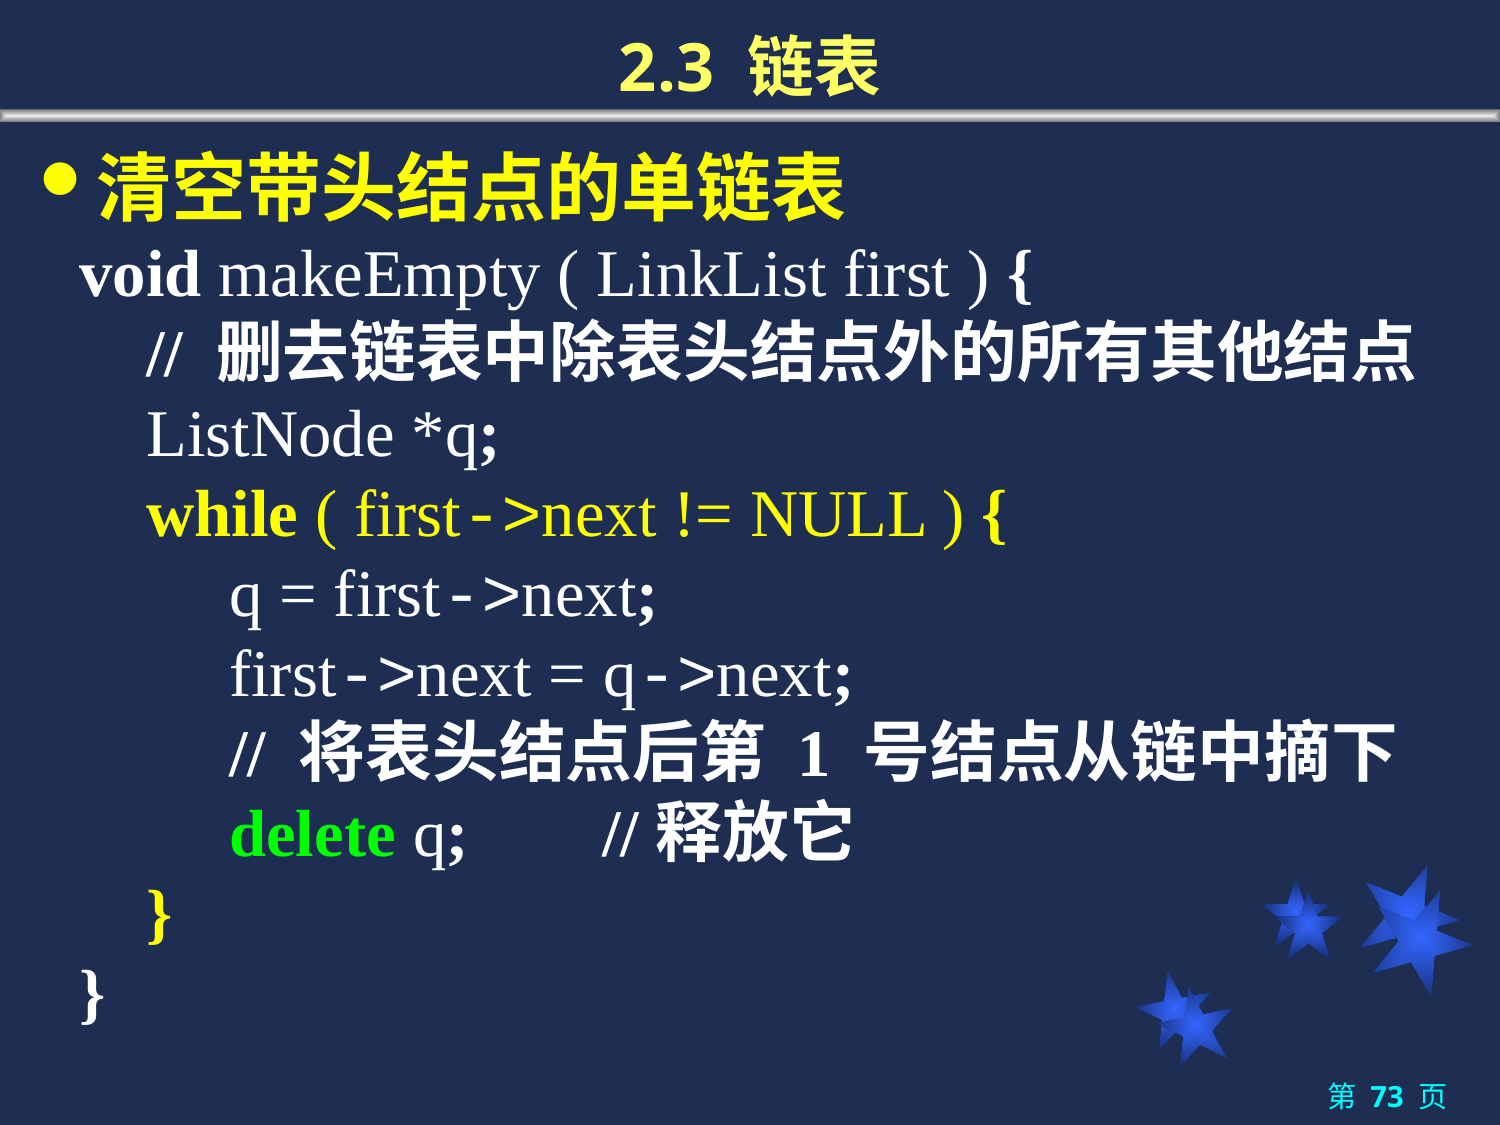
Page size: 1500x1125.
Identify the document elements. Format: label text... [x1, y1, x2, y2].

text_box void makeEmpty ( LinkList first ) { // 删去链表中除表头结点外的所有其他结点 ListNode *q; while ( first->next != NULL ) { q = first->next; first->next = q->next; // 将表头结点后第 1 号结点从链中摘下 delete q; //释放它 } } [64, 222, 1451, 1038]
title 2.3 链表 [0, 0, 1500, 113]
list 清空带头结点的单链表 [24, 133, 1443, 237]
slide_number 第 73 页 [1067, 1070, 1463, 1125]
